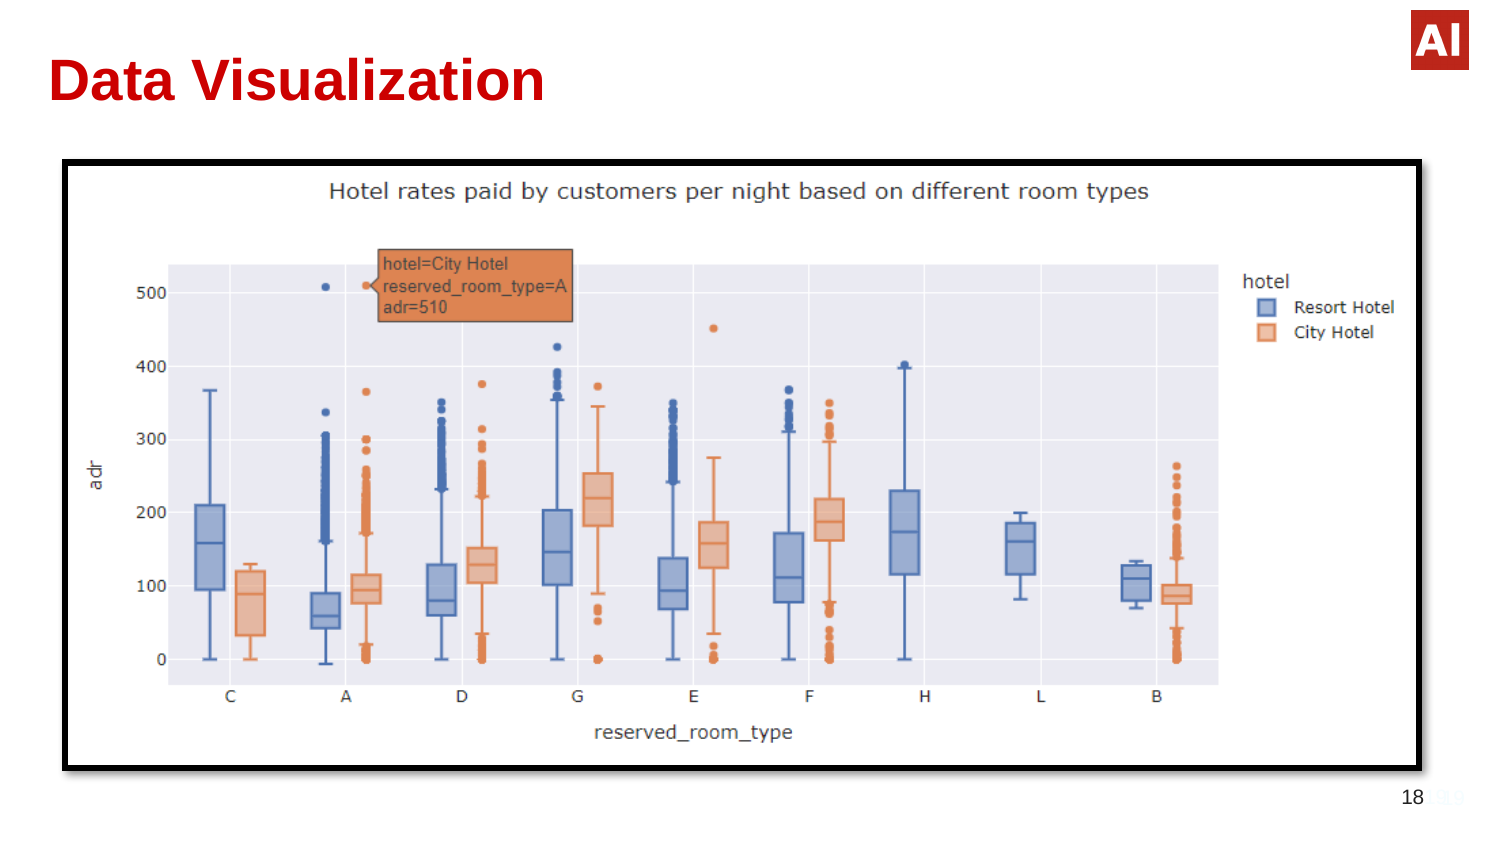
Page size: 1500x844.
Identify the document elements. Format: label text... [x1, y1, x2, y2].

text_box 1819 [1372, 763, 1463, 829]
picture [1411, 10, 1469, 70]
title Data Visualization [33, 27, 1432, 122]
slide_number 19 [1389, 764, 1480, 830]
picture [67, 165, 1417, 766]
